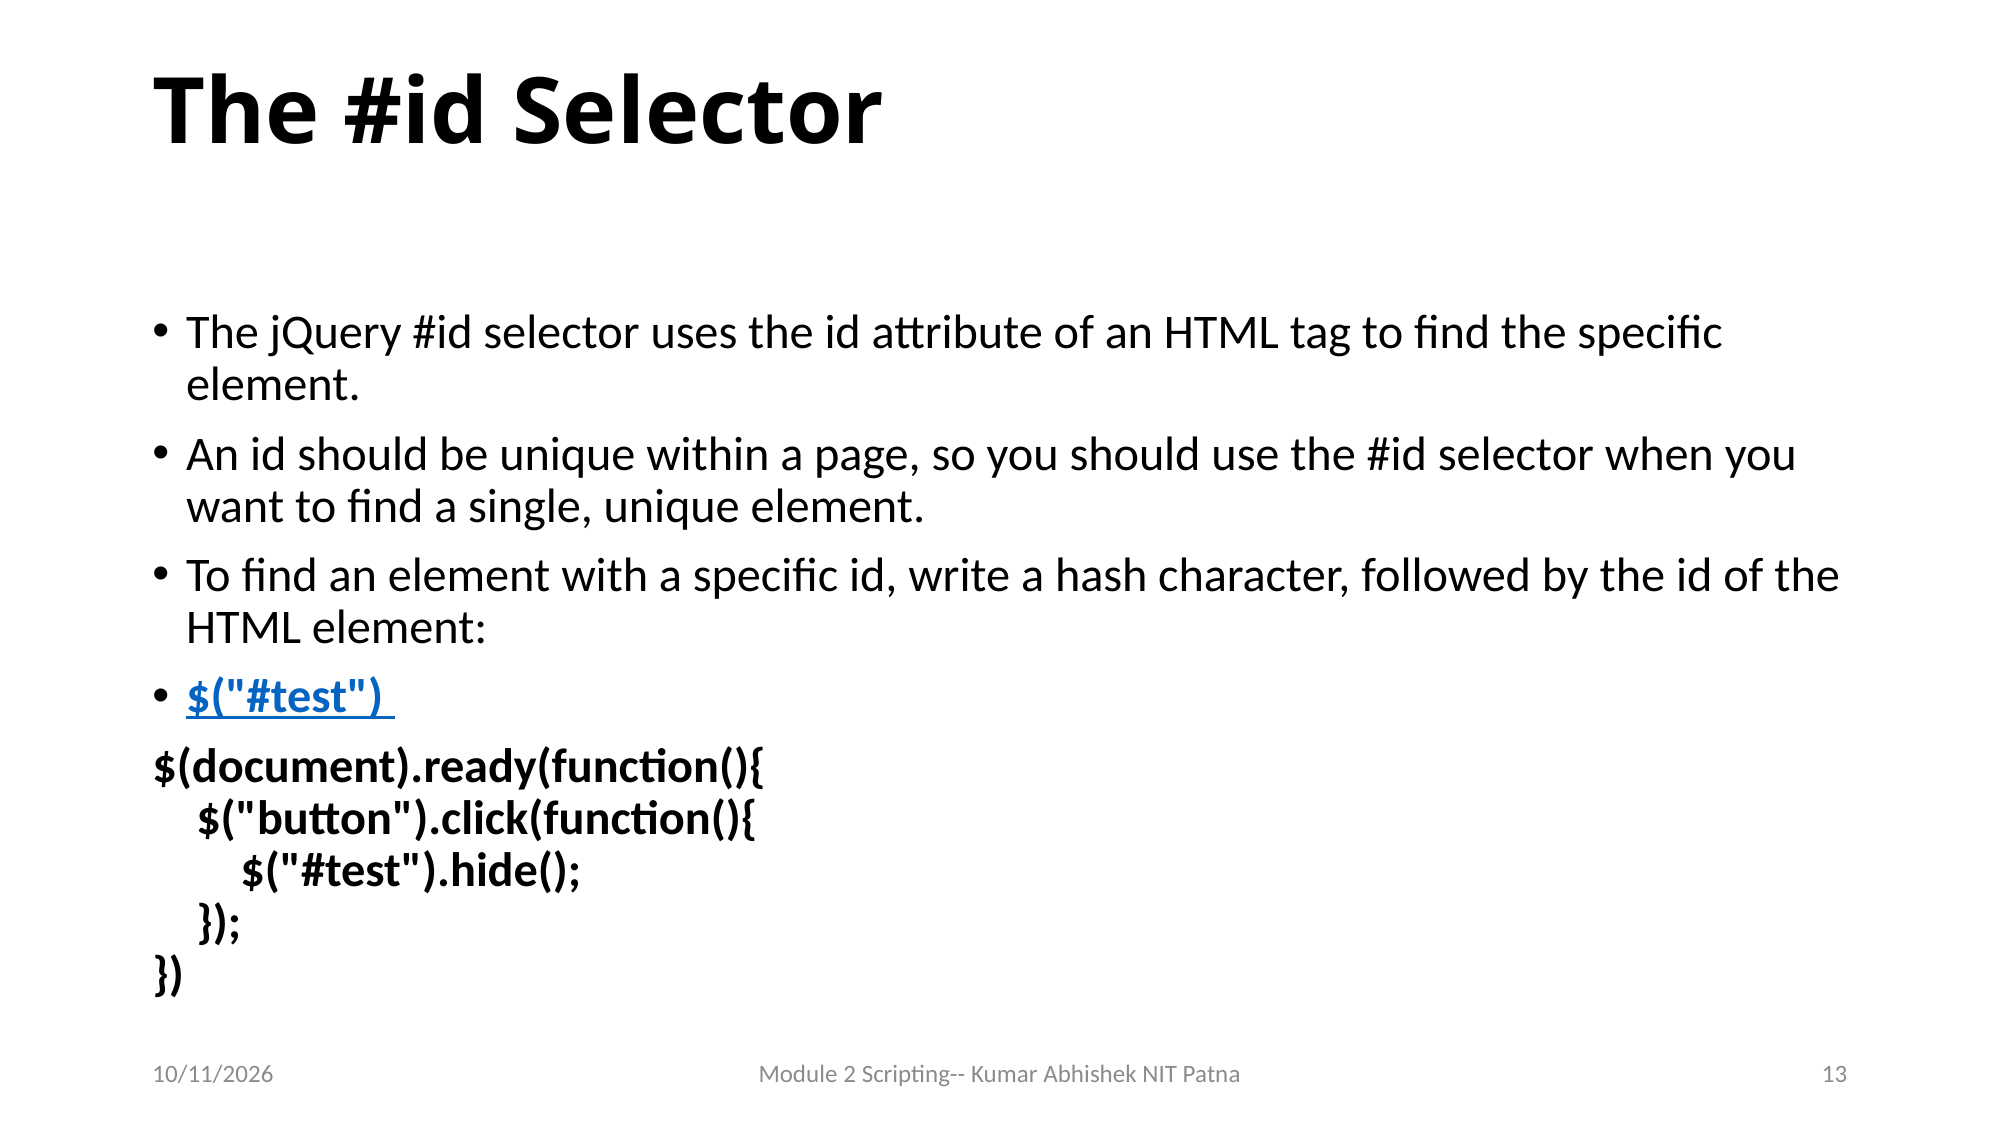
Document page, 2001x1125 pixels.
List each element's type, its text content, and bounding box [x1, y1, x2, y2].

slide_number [137, 1042, 588, 1103]
slide_number 13 [1412, 1042, 1863, 1103]
list The jQuery #id selector uses the id attribute of an HTML tag to find the specific element. An id should be unique within a page, so you should use the #id selector when you want to find a single, unique element. To find an element with a specific id, write a hash character, followed by the id of the HTML element: $("#test") $(document).ready(function(){ $("button").click(function(){ $("#test").hide(); }); }) [137, 299, 1863, 1014]
footer Module 2 Scripting-- Kumar Abhishek NIT Patna [662, 1042, 1338, 1103]
title The #id Selector [137, 59, 1863, 278]
